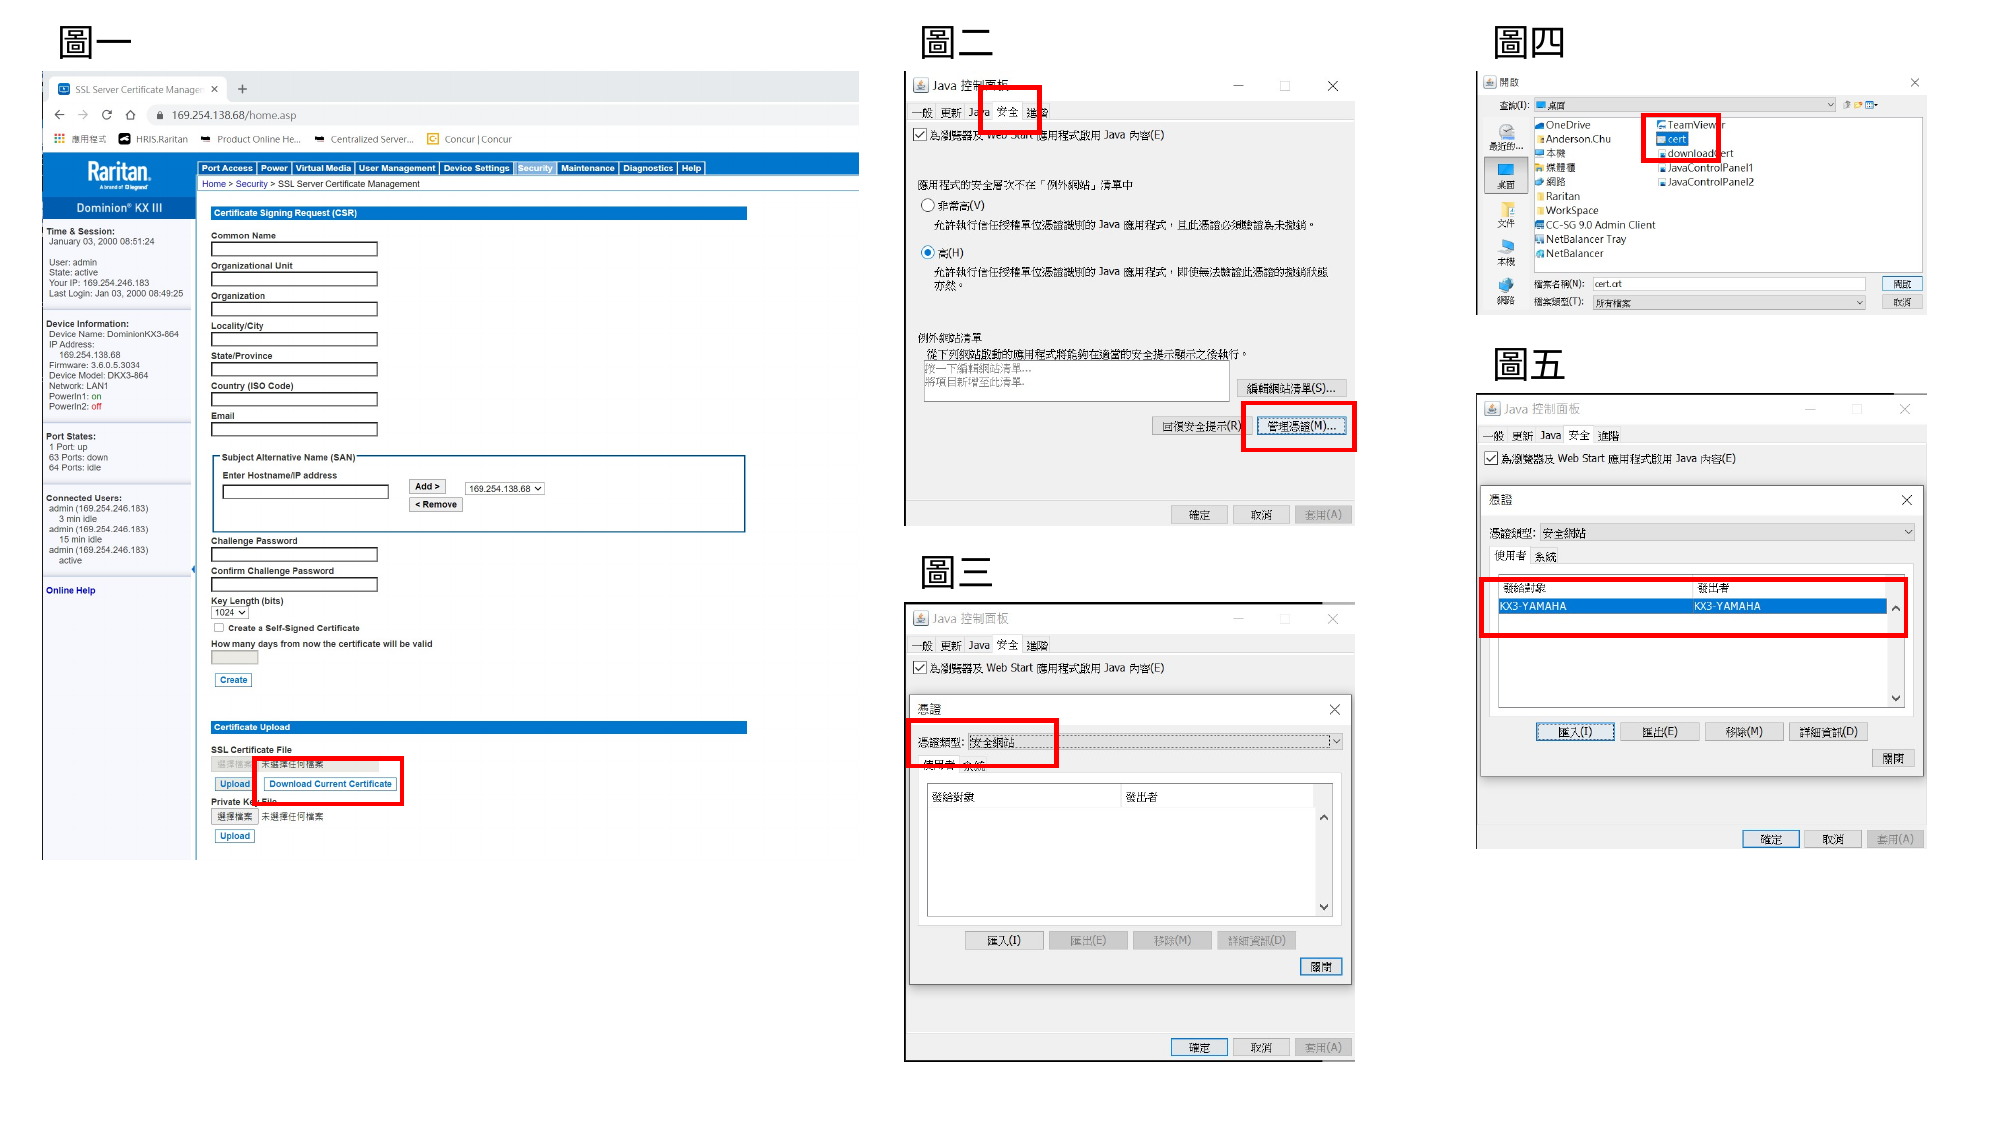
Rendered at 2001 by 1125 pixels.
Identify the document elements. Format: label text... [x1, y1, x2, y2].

picture [42, 71, 859, 860]
text_box 圖二 [905, 11, 1010, 71]
picture [904, 602, 1355, 1062]
picture [1476, 393, 1927, 849]
text_box 圖一 [42, 11, 148, 71]
picture [904, 71, 1355, 526]
text_box 圖五 [1477, 333, 1583, 393]
picture [1476, 71, 1927, 315]
text_box 圖四 [1477, 11, 1583, 71]
text_box 圖三 [905, 541, 1010, 602]
